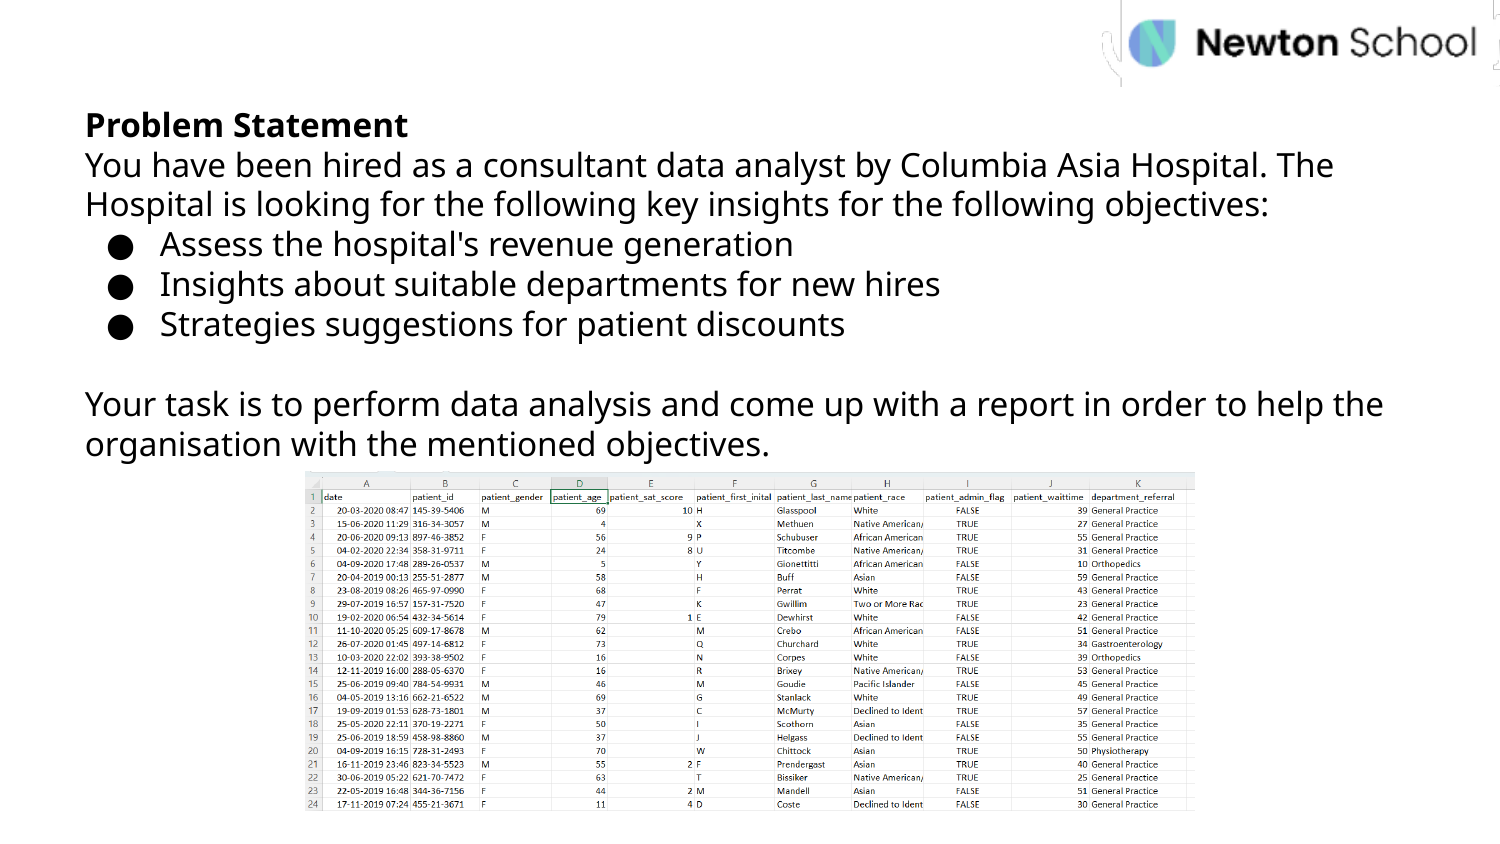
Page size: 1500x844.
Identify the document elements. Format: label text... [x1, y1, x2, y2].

text_box Problem Statement You have been hired as a consultant data analyst by Columbia Asia Hospital. The Hospital is looking for the following key insights for the following objectives: Assess the hospital's revenue generation Insights about suitable departments for new hires Strategies suggestions for patient discounts Your task is to perform data analysis and come up with a report in order to help the organisation with the mentioned objectives. [70, 68, 1430, 479]
picture [305, 471, 1195, 812]
picture [1101, 0, 1500, 87]
